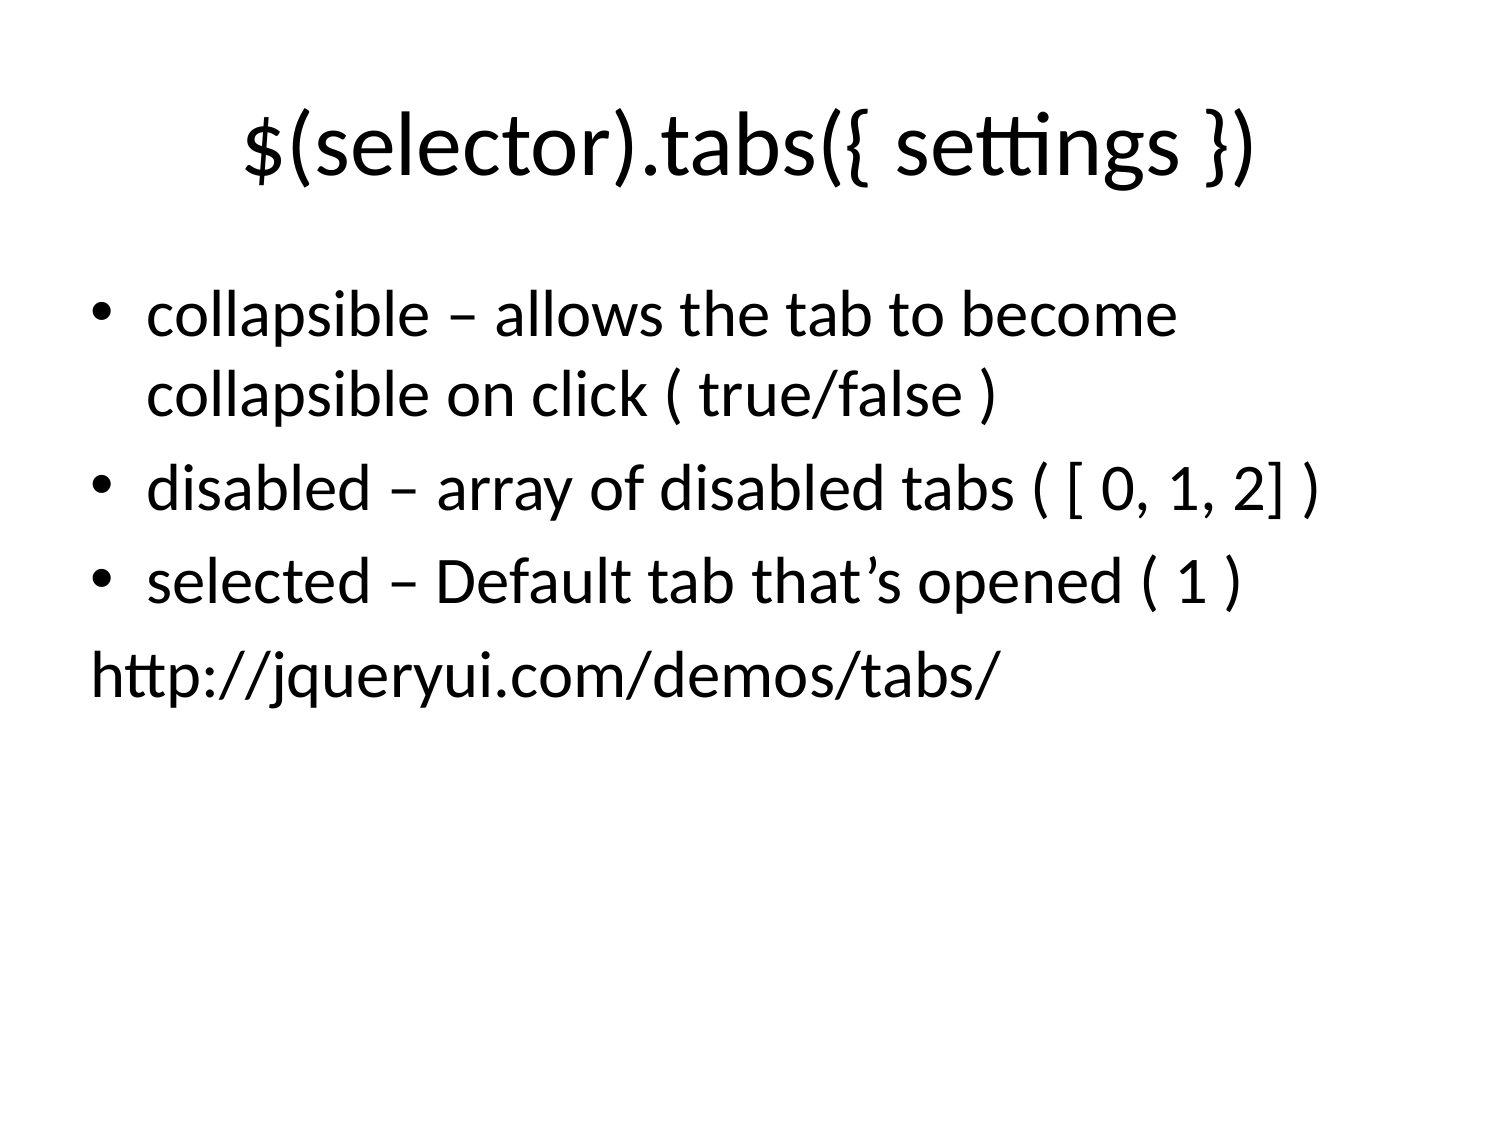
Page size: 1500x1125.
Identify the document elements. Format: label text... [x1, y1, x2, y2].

list collapsible – allows the tab to become collapsible on click ( true/false ) disabled – array of disabled tabs ( [ 0, 1, 2] ) selected – Default tab that’s opened ( 1 ) http://jqueryui.com/demos/tabs/ [75, 262, 1425, 1005]
title $(selector).tabs({ settings }) [75, 45, 1425, 233]
